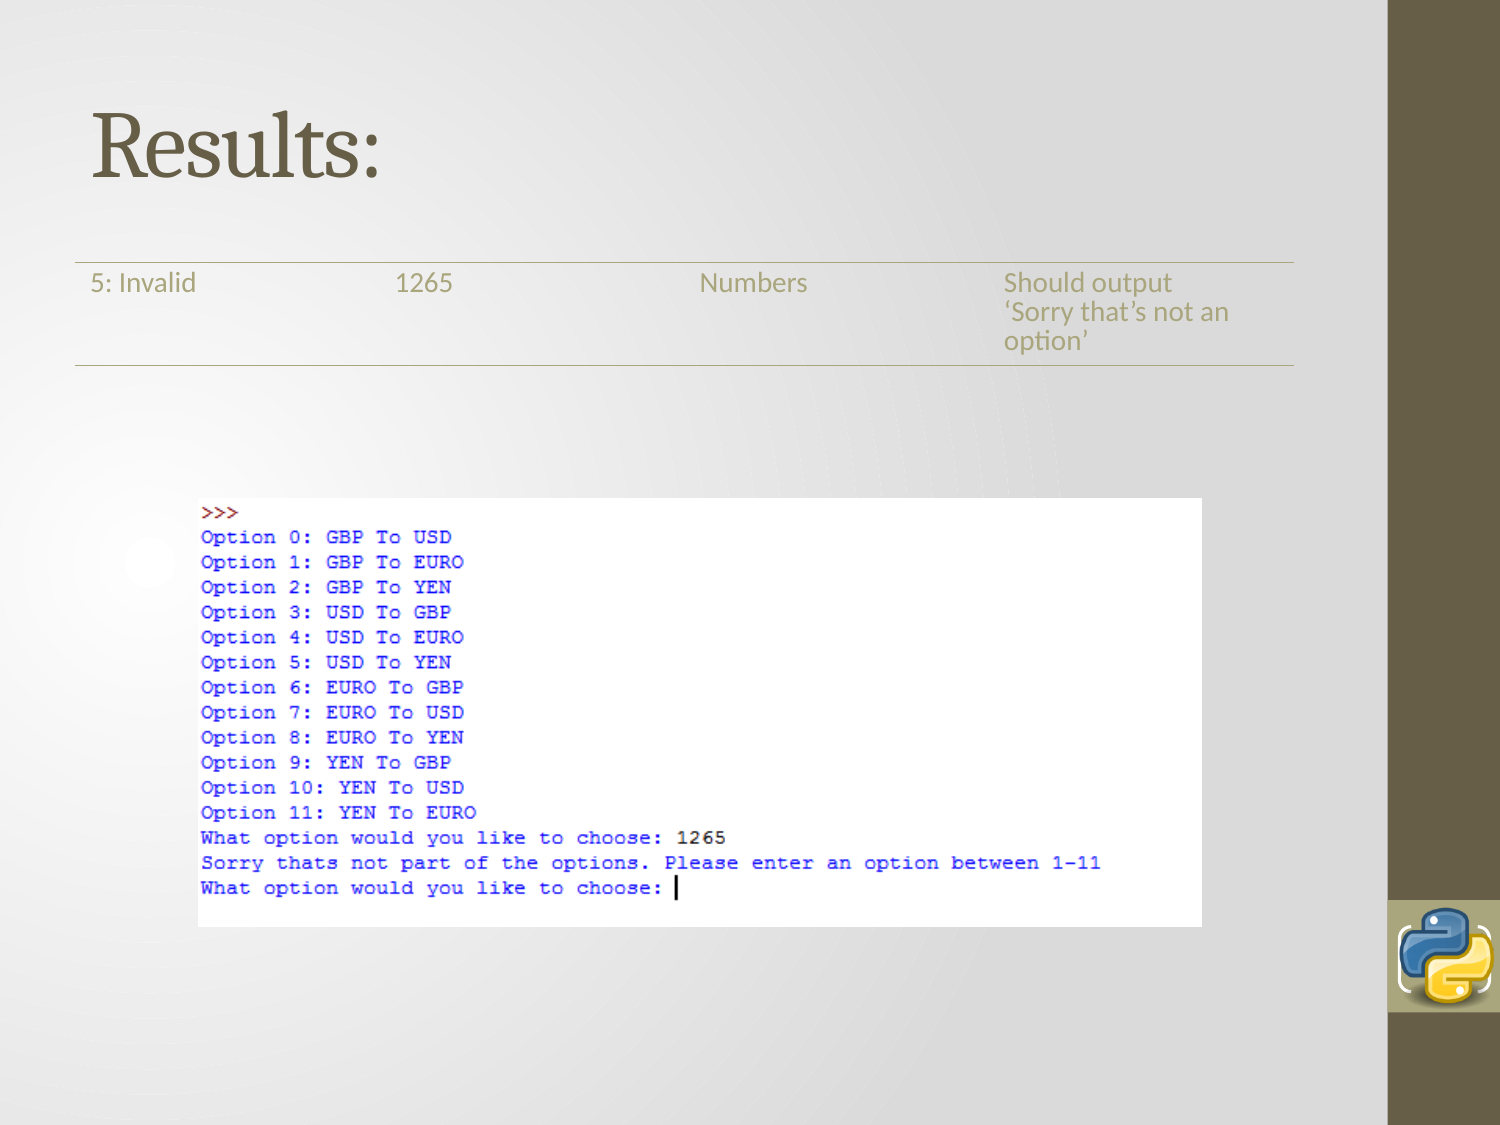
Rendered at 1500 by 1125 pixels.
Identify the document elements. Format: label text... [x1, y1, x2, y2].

picture [1393, 904, 1500, 1012]
table_header 1265 [380, 263, 685, 365]
title Results: [75, 45, 1325, 233]
table_header Should output ‘Sorry that’s not an option’ [989, 263, 1294, 365]
picture [197, 497, 1202, 928]
table_header Numbers [685, 263, 989, 365]
table_header 5: Invalid [75, 263, 380, 365]
